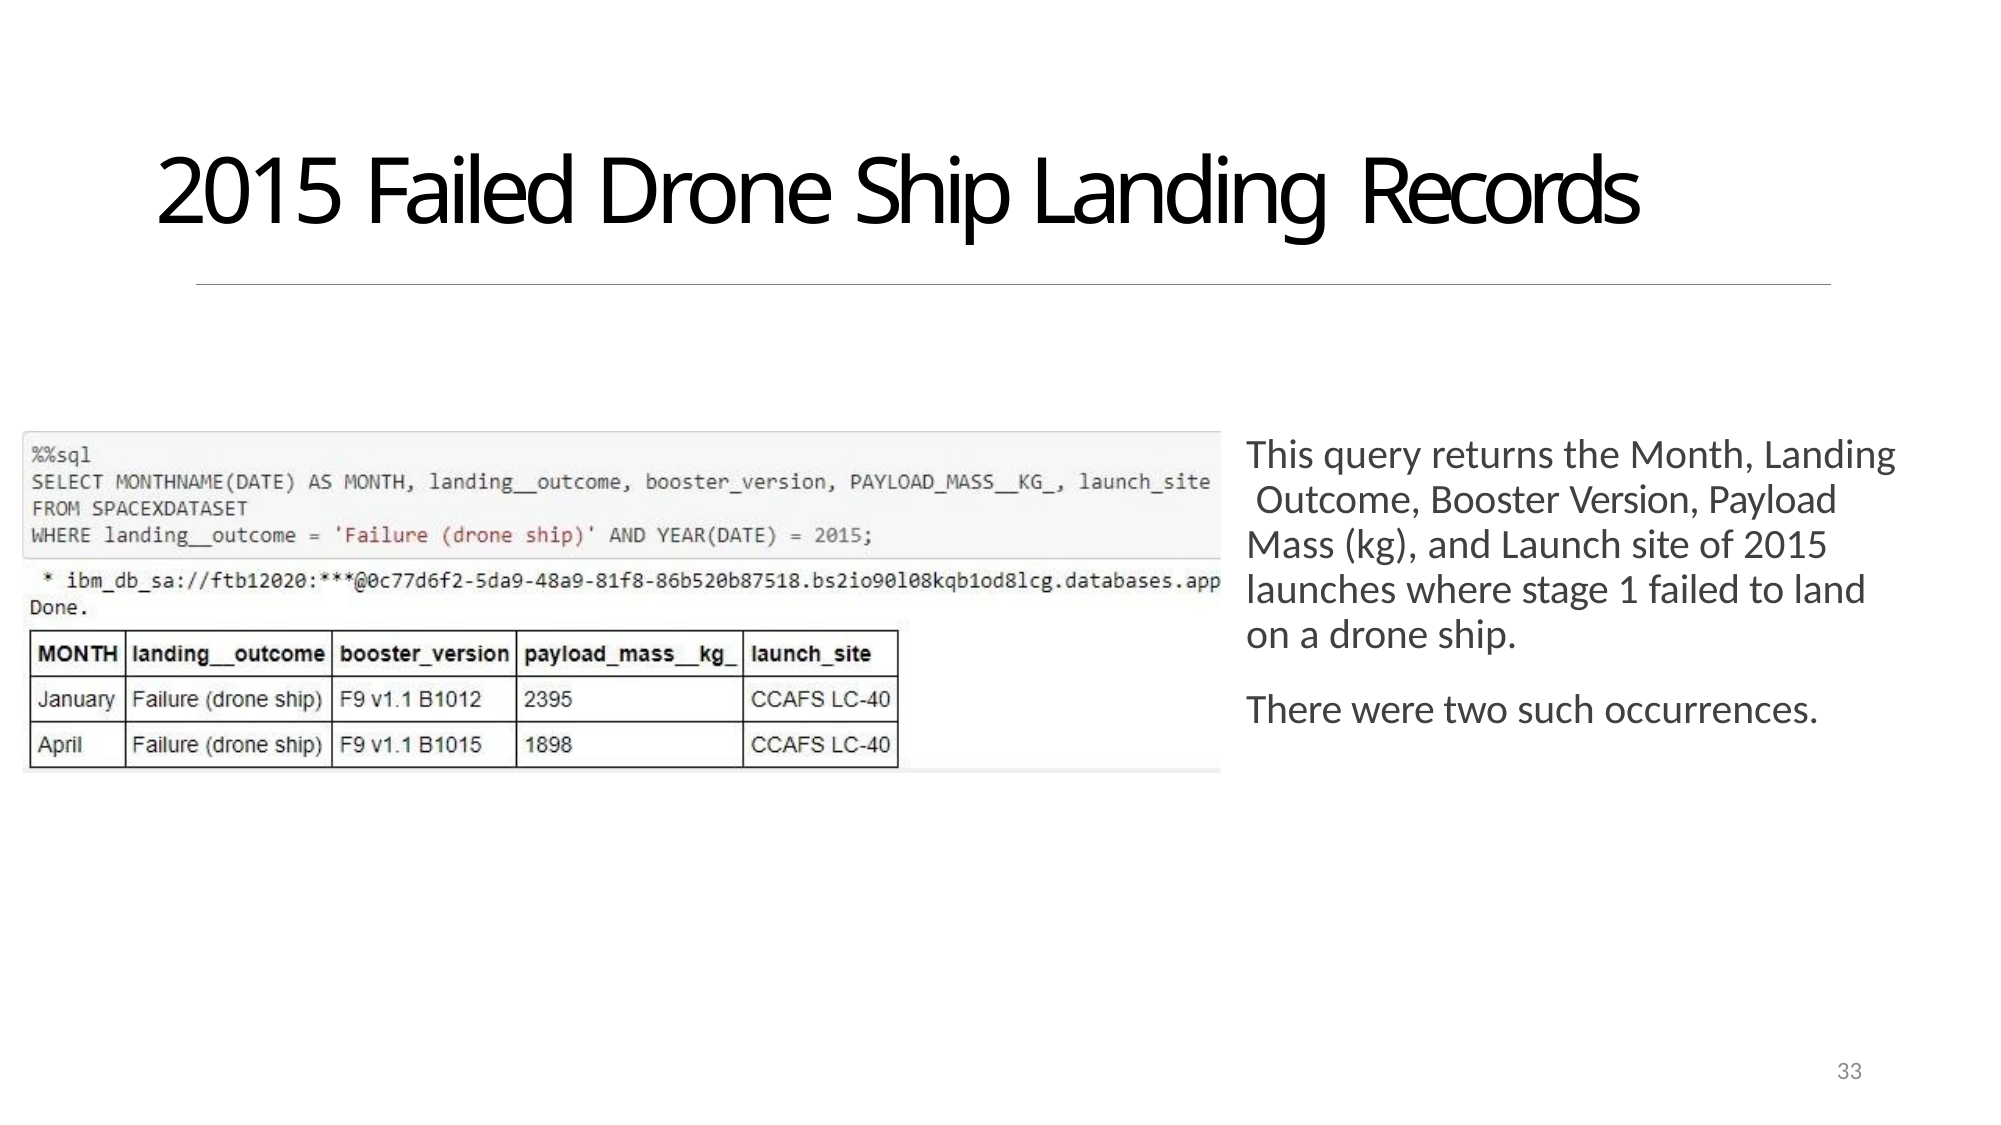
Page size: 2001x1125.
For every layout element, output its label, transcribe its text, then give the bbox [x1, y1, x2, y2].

text_box [22, 431, 1221, 773]
title 2015 Failed Drone Ship Landing Records [153, 90, 1693, 281]
slide_number 33 [1412, 746, 1863, 1125]
text_box This query returns the Month, Landing Outcome, Booster Version, Payload Mass (kg), and Launch site of 2015 launches where stage 1 failed to land on a drone ship. There were two such occurrences. [1244, 425, 1898, 733]
